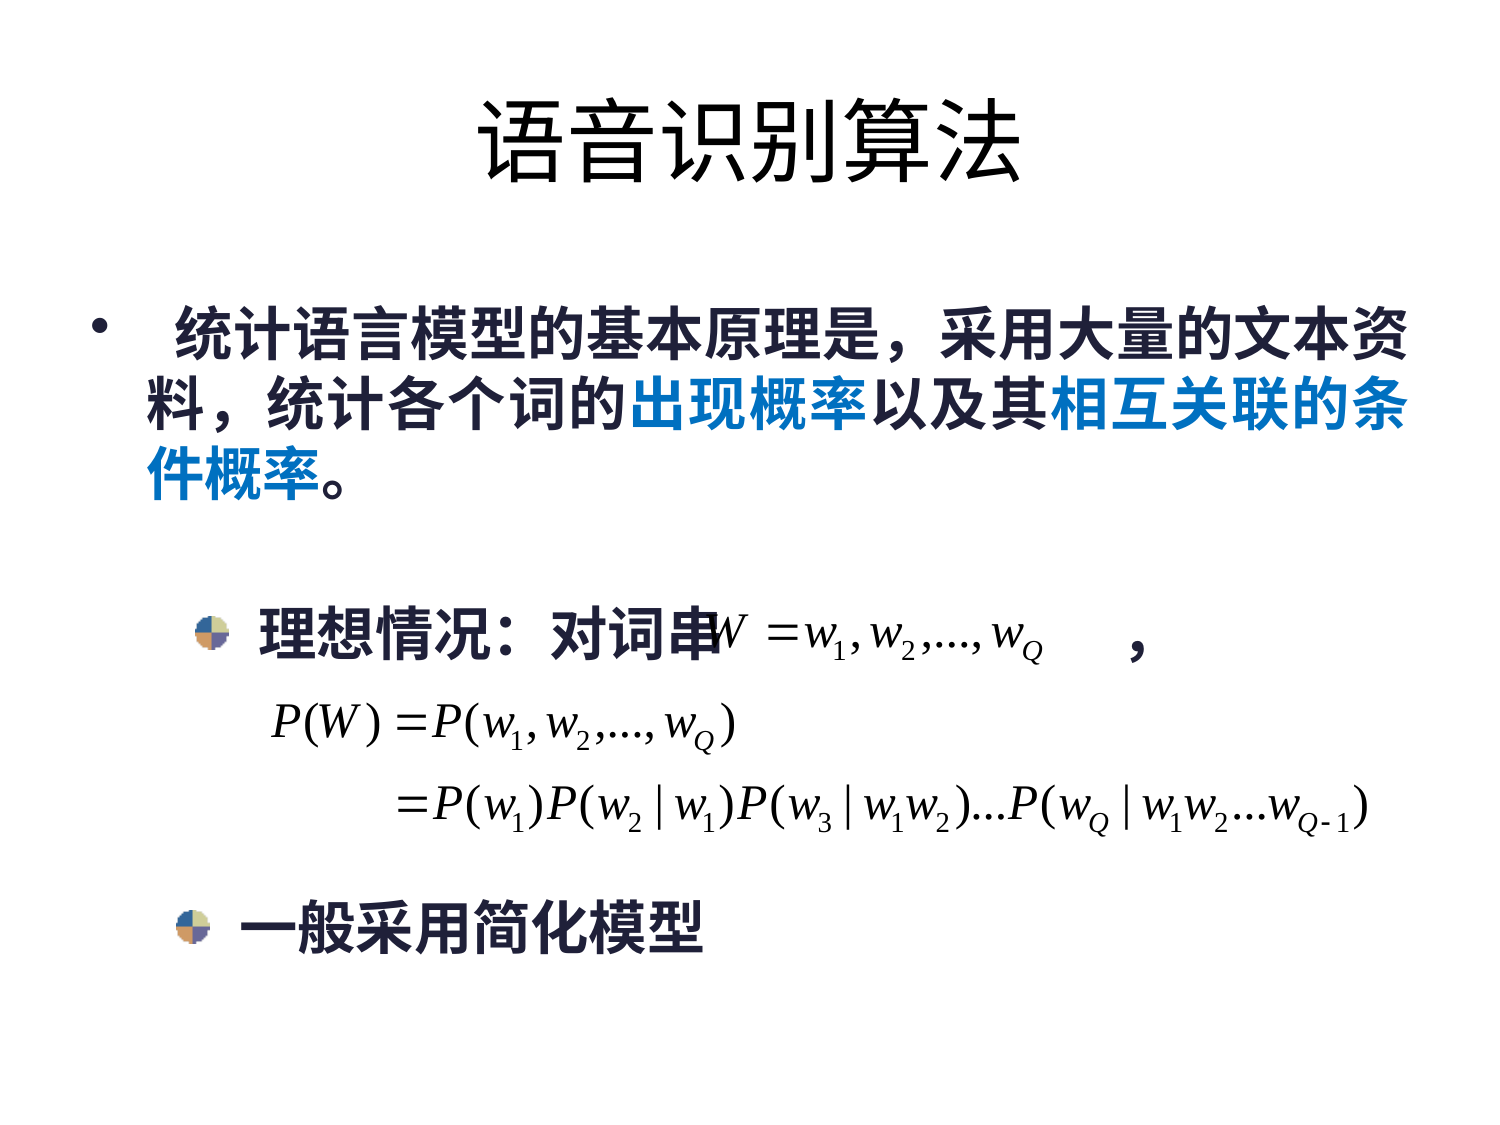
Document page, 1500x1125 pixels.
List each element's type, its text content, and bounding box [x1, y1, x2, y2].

picture [176, 910, 210, 944]
title 语音识别算法 [75, 45, 1425, 233]
list 统计语言模型的基本原理是，采用大量的文本资料，统计各个词的出现概率以及其相互关联的条件概率。 [75, 290, 1425, 717]
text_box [167, 597, 1378, 849]
text_box 一般采用简化模型 [132, 891, 750, 1044]
